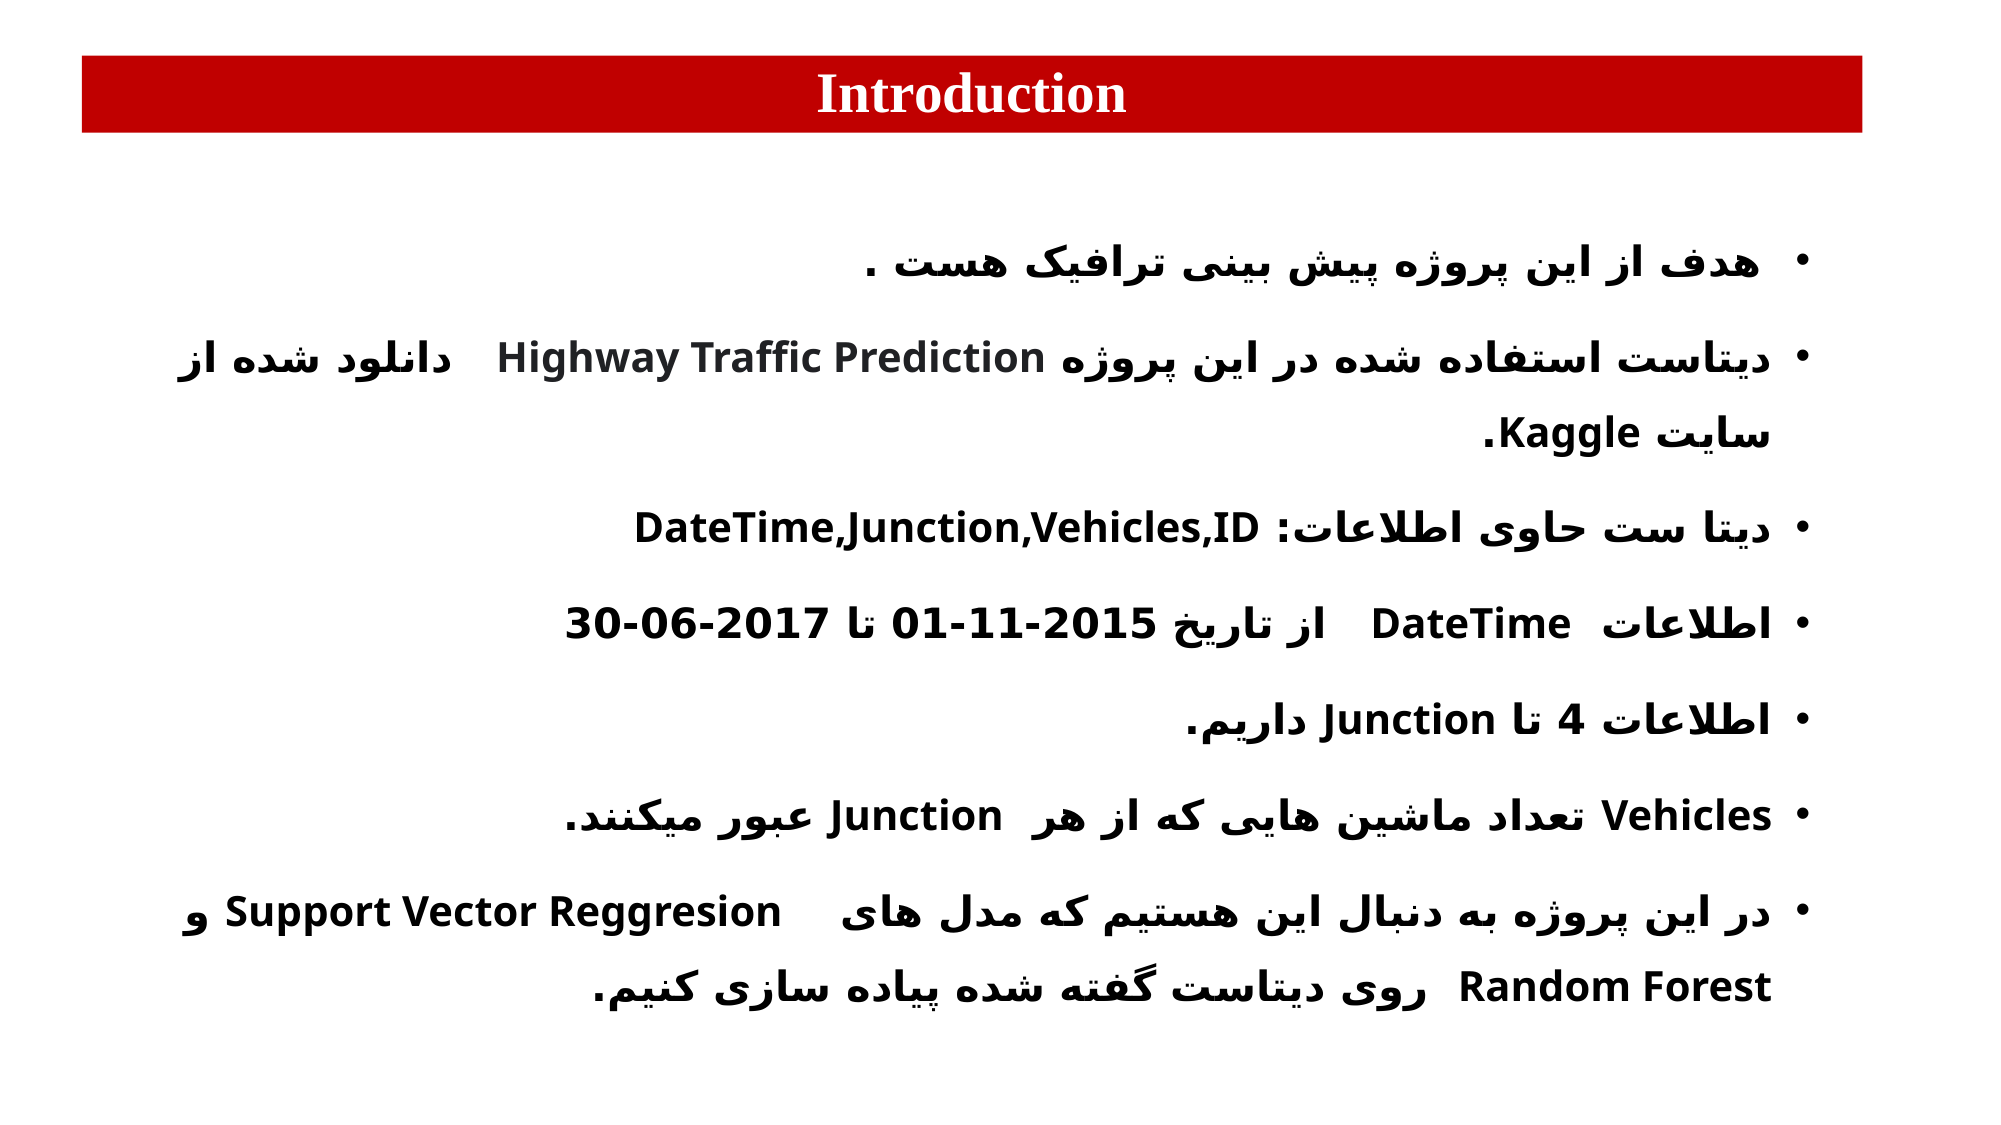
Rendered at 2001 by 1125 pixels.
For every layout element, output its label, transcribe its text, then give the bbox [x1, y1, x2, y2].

text_box Introduction [81, 55, 1863, 133]
list هدف از این پروژه پیش بینی ترافیک هست . دیتاست استفاده شده در این پروژه Highway Traffic Prediction دانلود شده از سایت Kaggle. دیتا ست حاوی اطلاعات: DateTime,Junction,Vehicles,ID اطلاعات DateTime از تاریخ 2015-11-01 تا 2017-06-30 اطلاعات 4 تا Junction داریم. Vehicles تعداد ماشین هایی که از هر Junction عبور میکنند. در این پروژه به دنبال این هستیم که مدل های Support Vector Reggresion و Random Forest روی دیتاست گفته شده پیاده سازی کنیم. [127, 201, 1825, 984]
